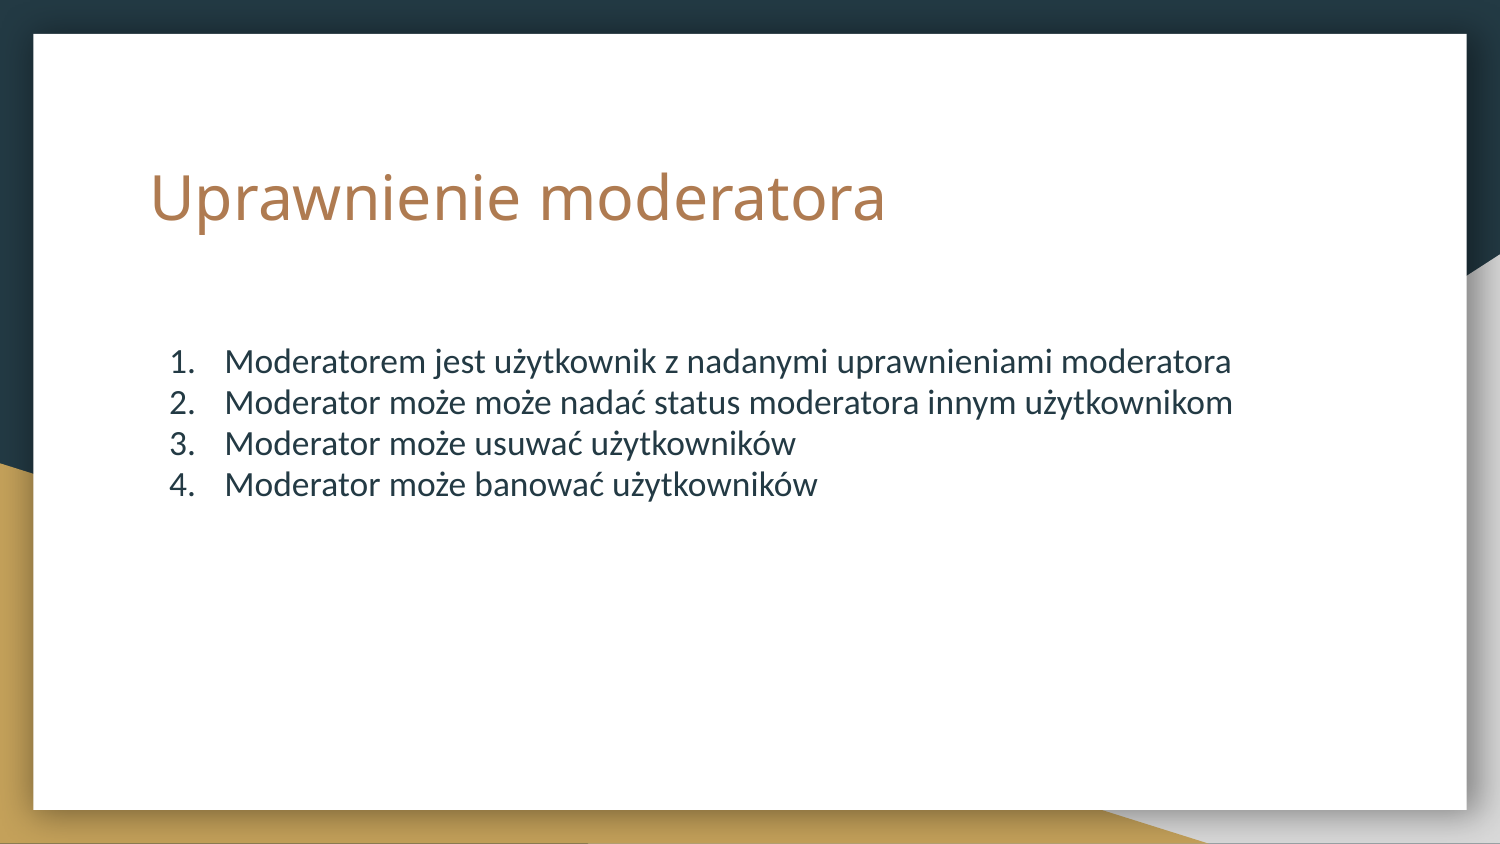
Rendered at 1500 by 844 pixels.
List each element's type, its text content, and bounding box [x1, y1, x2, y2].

title Uprawnienie moderatora [134, 138, 1366, 296]
list Moderatorem jest użytkownik z nadanymi uprawnieniami moderatora Moderator może może nadać status moderatora innym użytkownikom Moderator może usuwać użytkowników Moderator może banować użytkowników [134, 326, 1366, 729]
